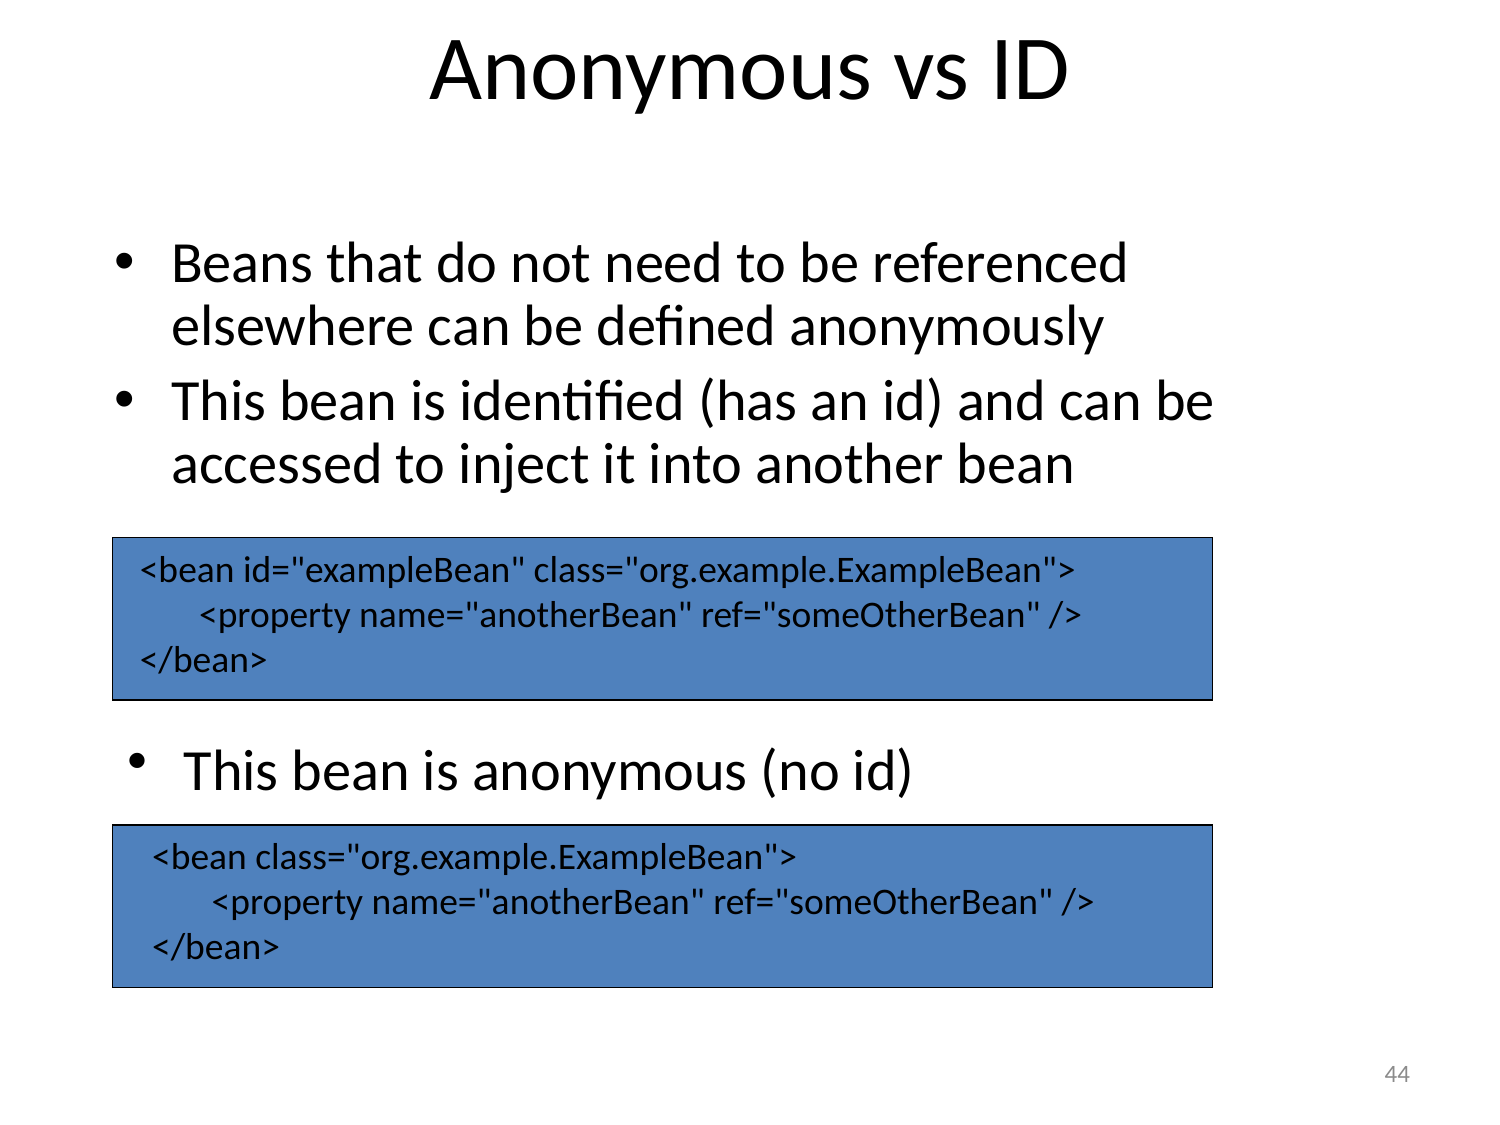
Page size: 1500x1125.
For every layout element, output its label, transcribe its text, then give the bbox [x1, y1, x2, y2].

text_box [112, 537, 1213, 700]
text_box [112, 838, 1213, 988]
text_box <bean id="exampleBean" class="org.example.ExampleBean"> <property name="anotherBean" ref="someOtherBean" /> </bean> [124, 537, 1313, 688]
text_box <bean class="org.example.ExampleBean"> <property name="anotherBean" ref="someOtherBean" /> </bean> [137, 824, 1325, 975]
slide_number 44 [1074, 1042, 1425, 1103]
title Anonymous vs ID [0, 0, 1500, 125]
list Beans that do not need to be referenced elsewhere can be defined anonymously This bean is identified (has an id) and can be accessed to inject it into another bean [99, 224, 1375, 525]
text_box This bean is anonymous (no id) [112, 725, 1388, 838]
